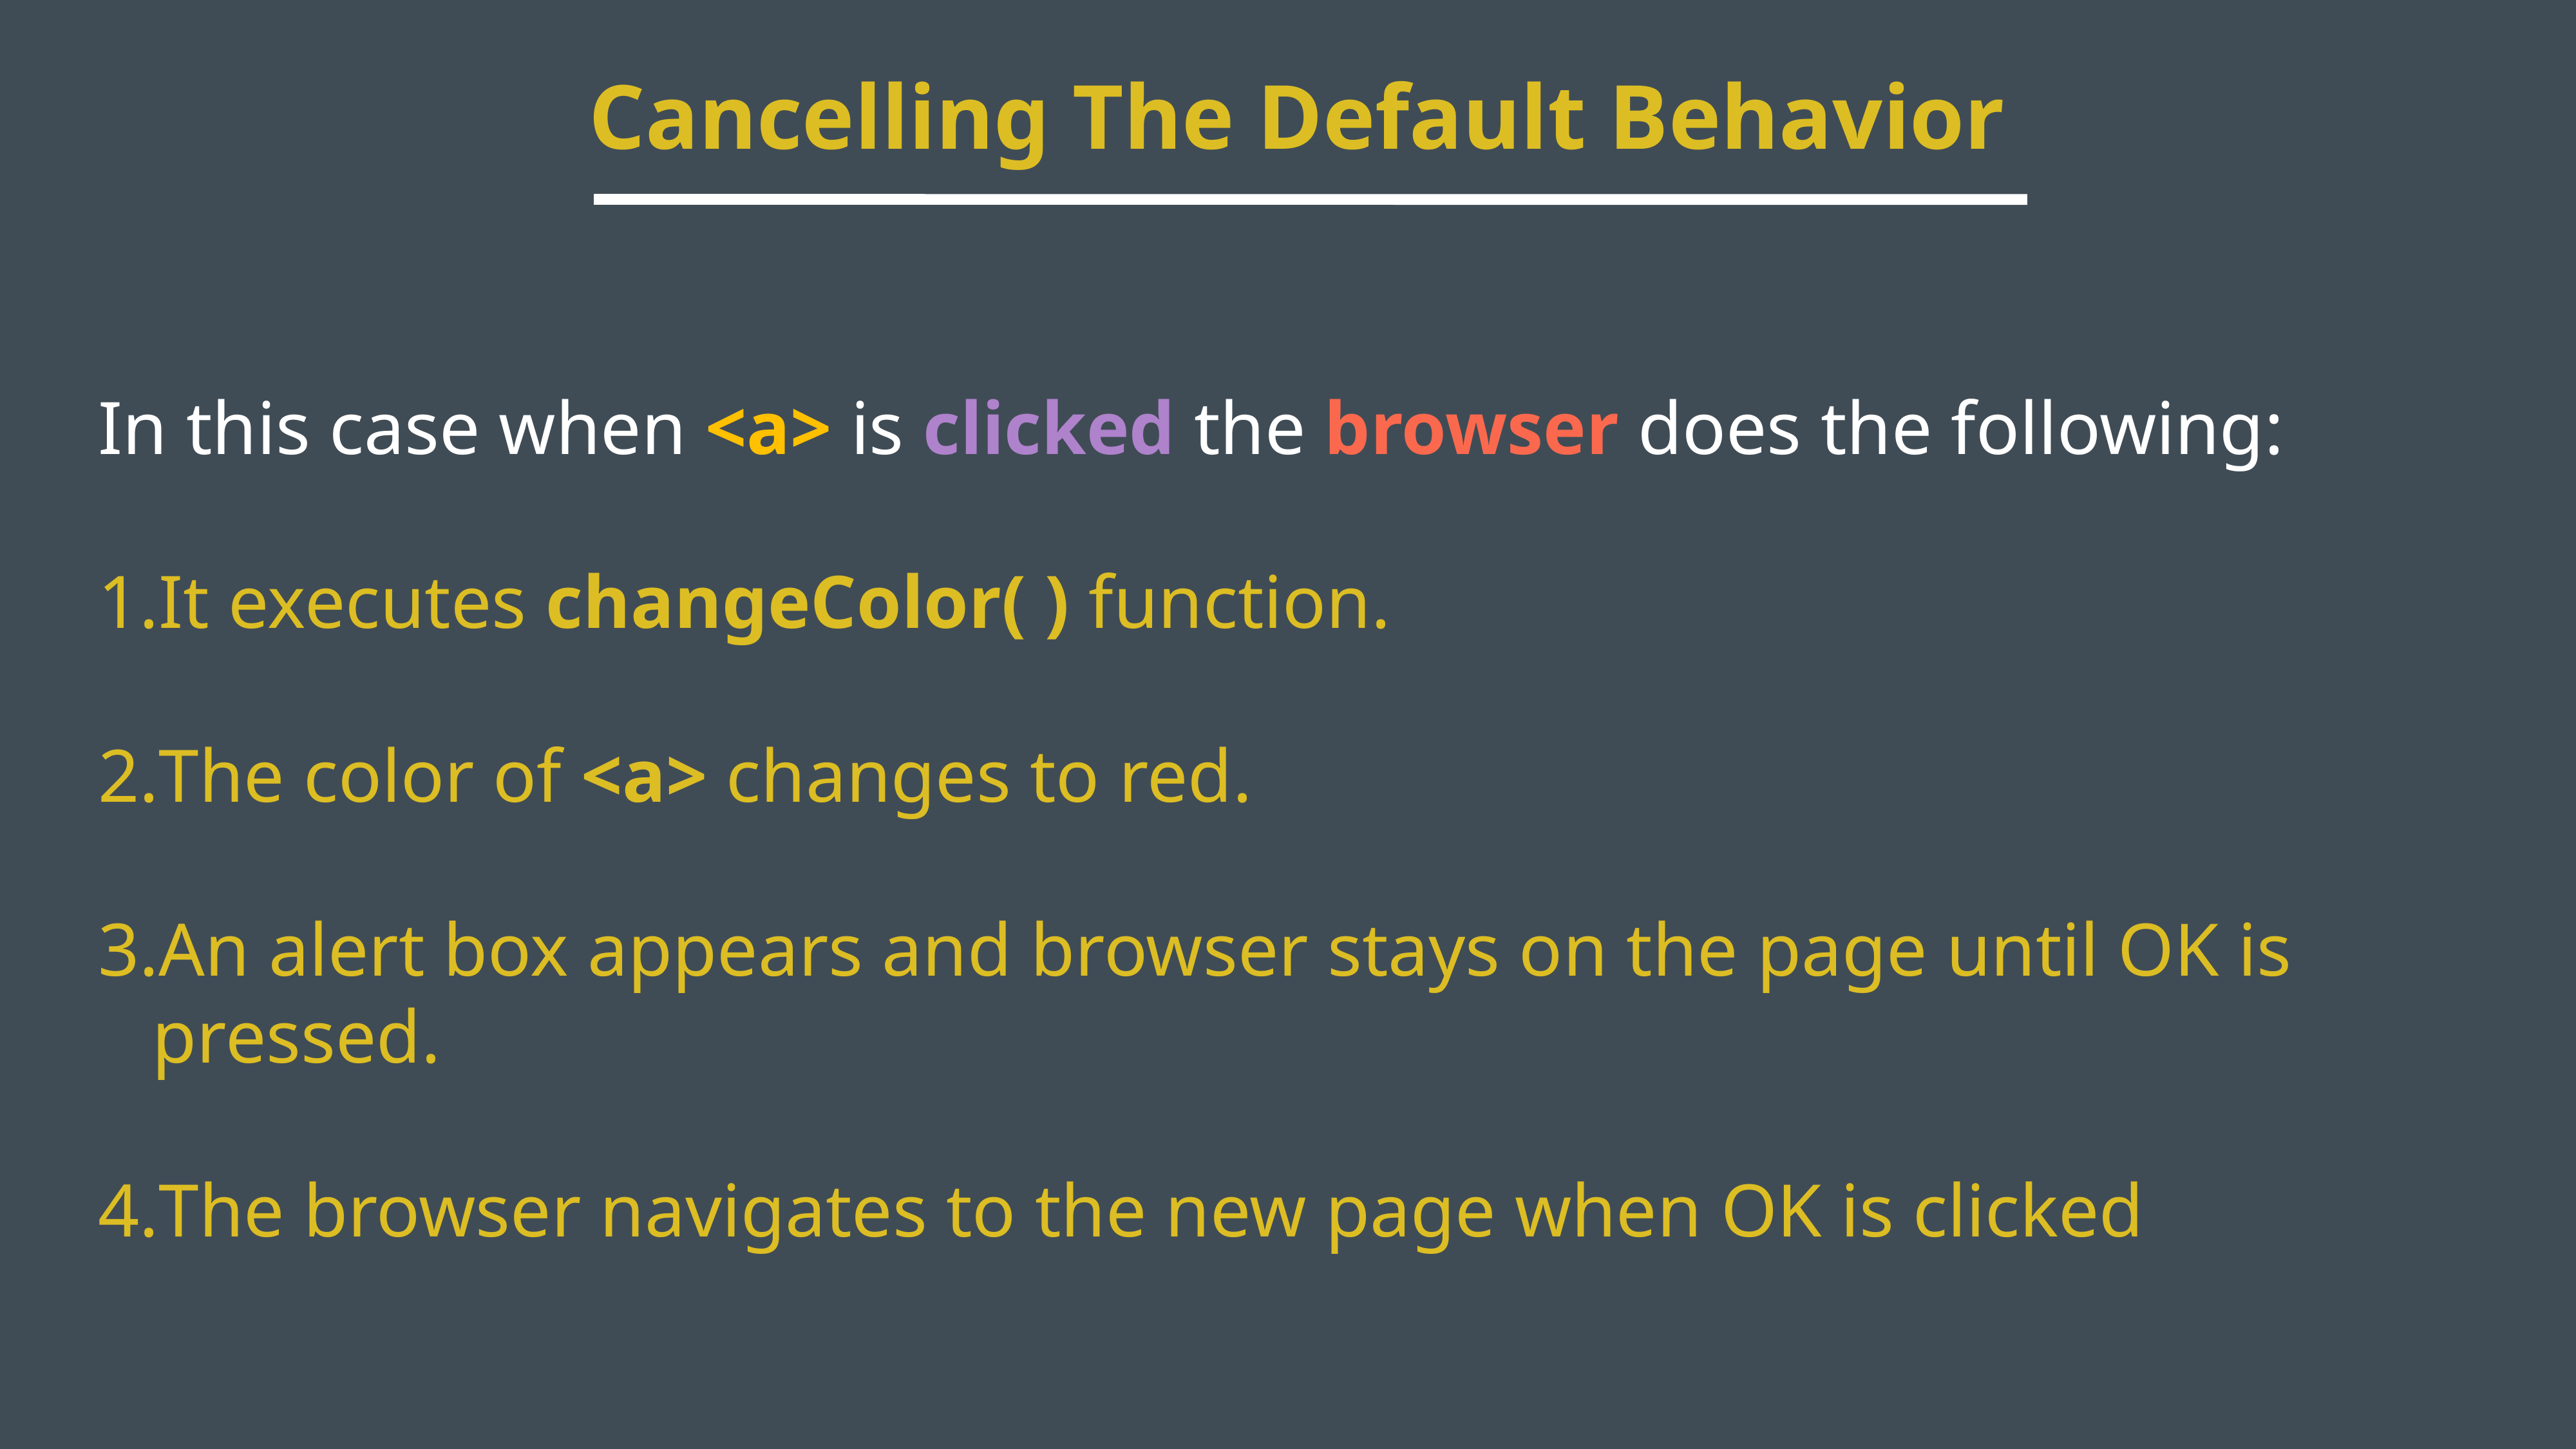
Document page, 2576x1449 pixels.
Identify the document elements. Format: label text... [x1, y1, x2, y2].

text_box In this case when <a> is clicked the browser does the following: It executes changeColor( ) function. The color of <a> changes to red. An alert box appears and browser stays on the page until OK is pressed. The browser navigates to the new page when OK is clicked [88, 377, 2470, 1256]
text_box Cancelling The Default Behavior [579, 55, 2016, 172]
